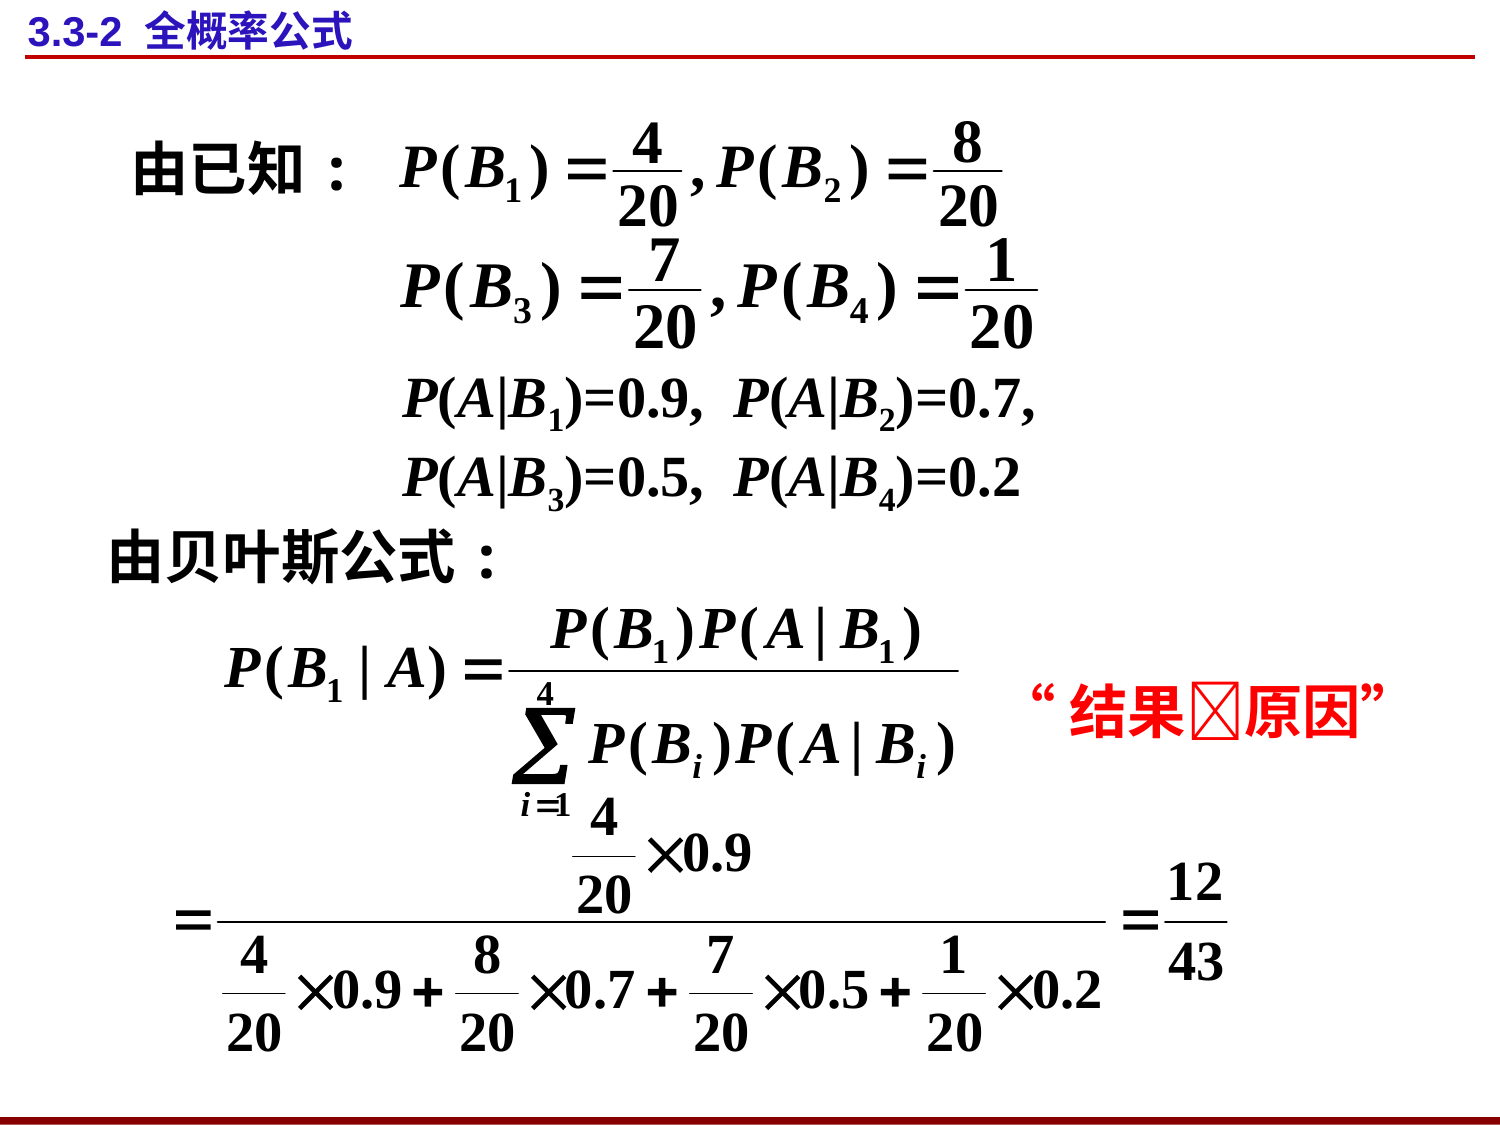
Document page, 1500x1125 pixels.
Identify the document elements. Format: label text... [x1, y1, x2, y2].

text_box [387, 99, 1017, 214]
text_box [212, 587, 988, 779]
text_box 由贝叶斯公式: [91, 512, 520, 598]
title 3.3-2 全概率公式 [12, 6, 1304, 53]
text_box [387, 214, 1051, 362]
text_box “结果原因” [991, 651, 1451, 756]
text_box 由已知: [116, 124, 370, 210]
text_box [162, 780, 1238, 1065]
text_box P(A|B1)=0.9, P(A|B2)=0.7, P(A|B3)=0.5, P(A|B4)=0.2 [387, 351, 1125, 526]
